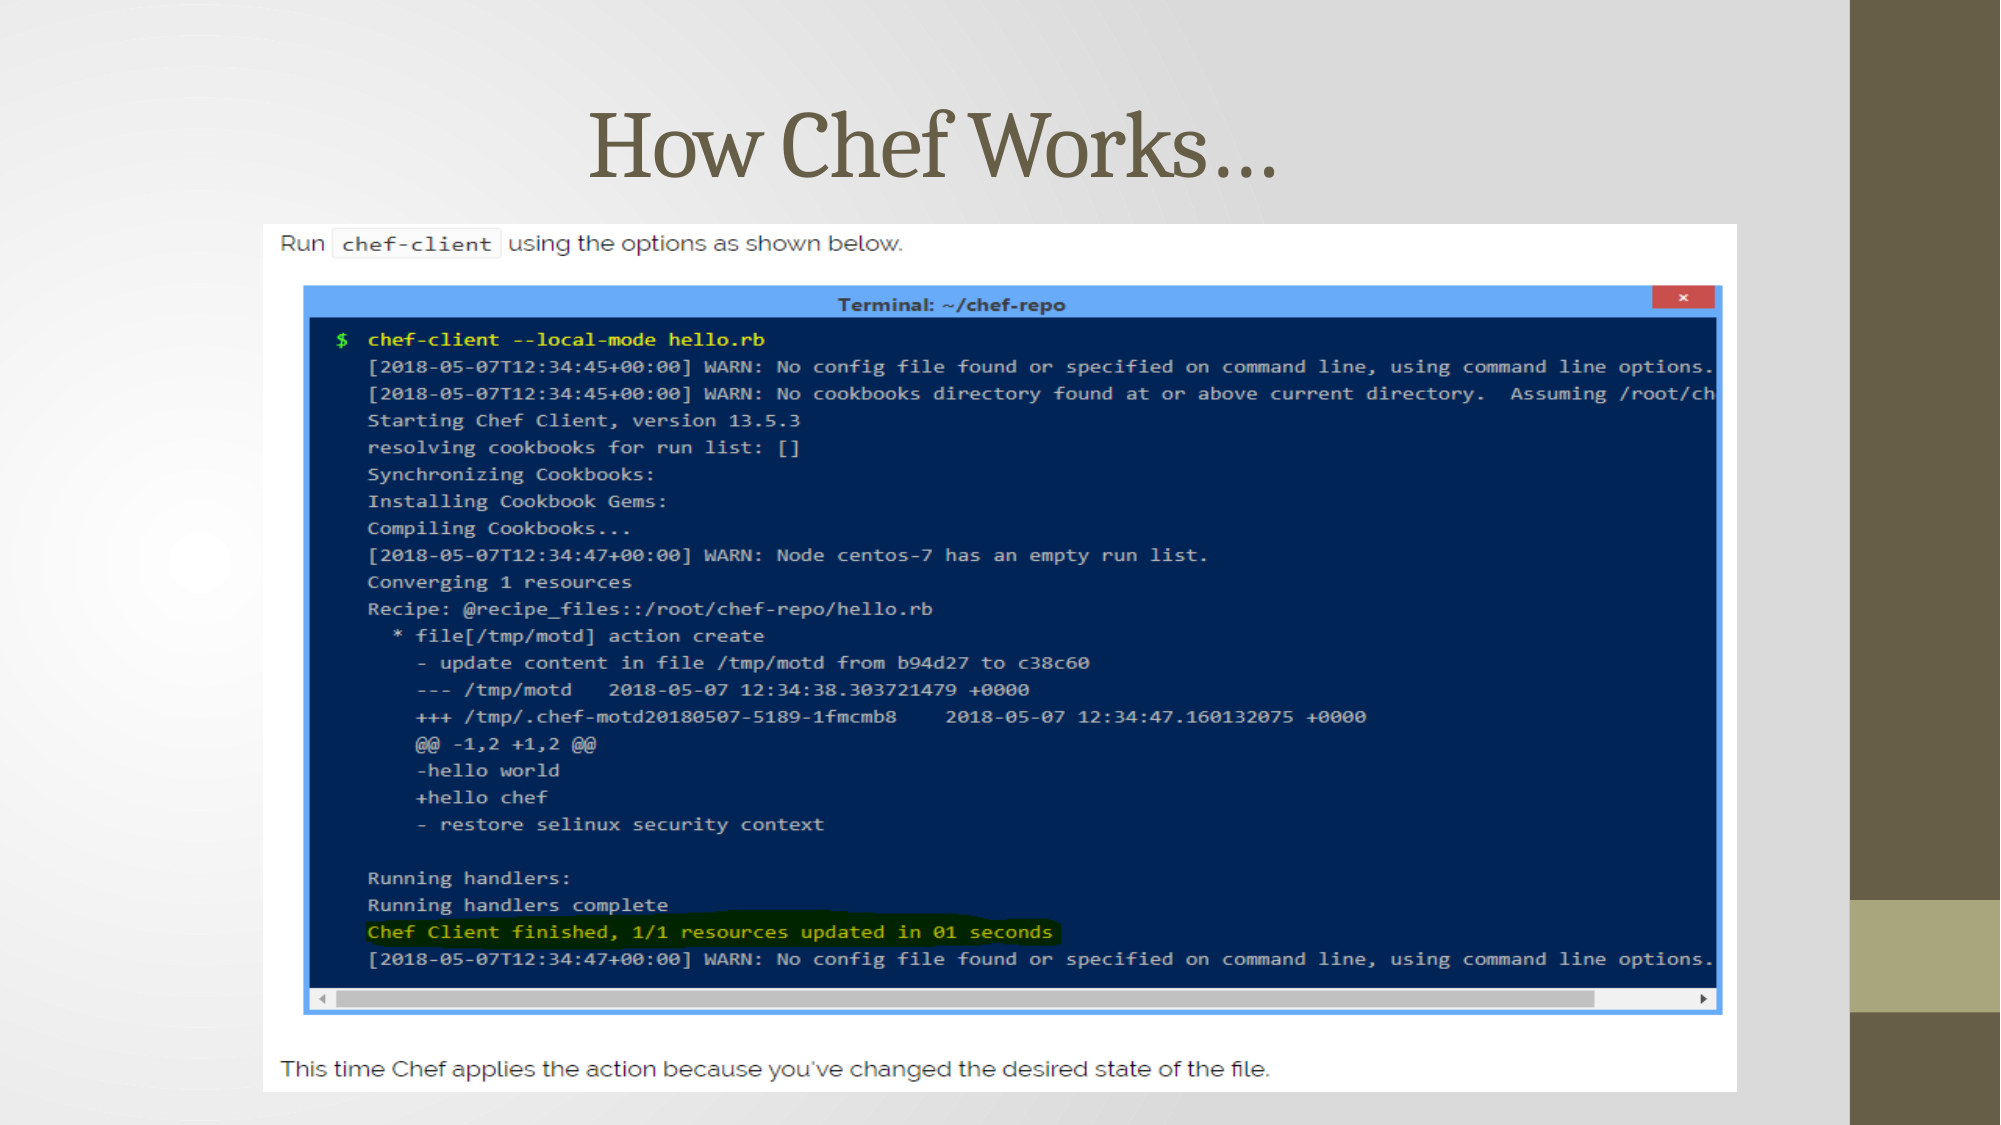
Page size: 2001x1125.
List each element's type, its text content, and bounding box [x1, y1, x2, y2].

picture [262, 224, 1738, 1092]
title How Chef Works… [99, 45, 1767, 233]
